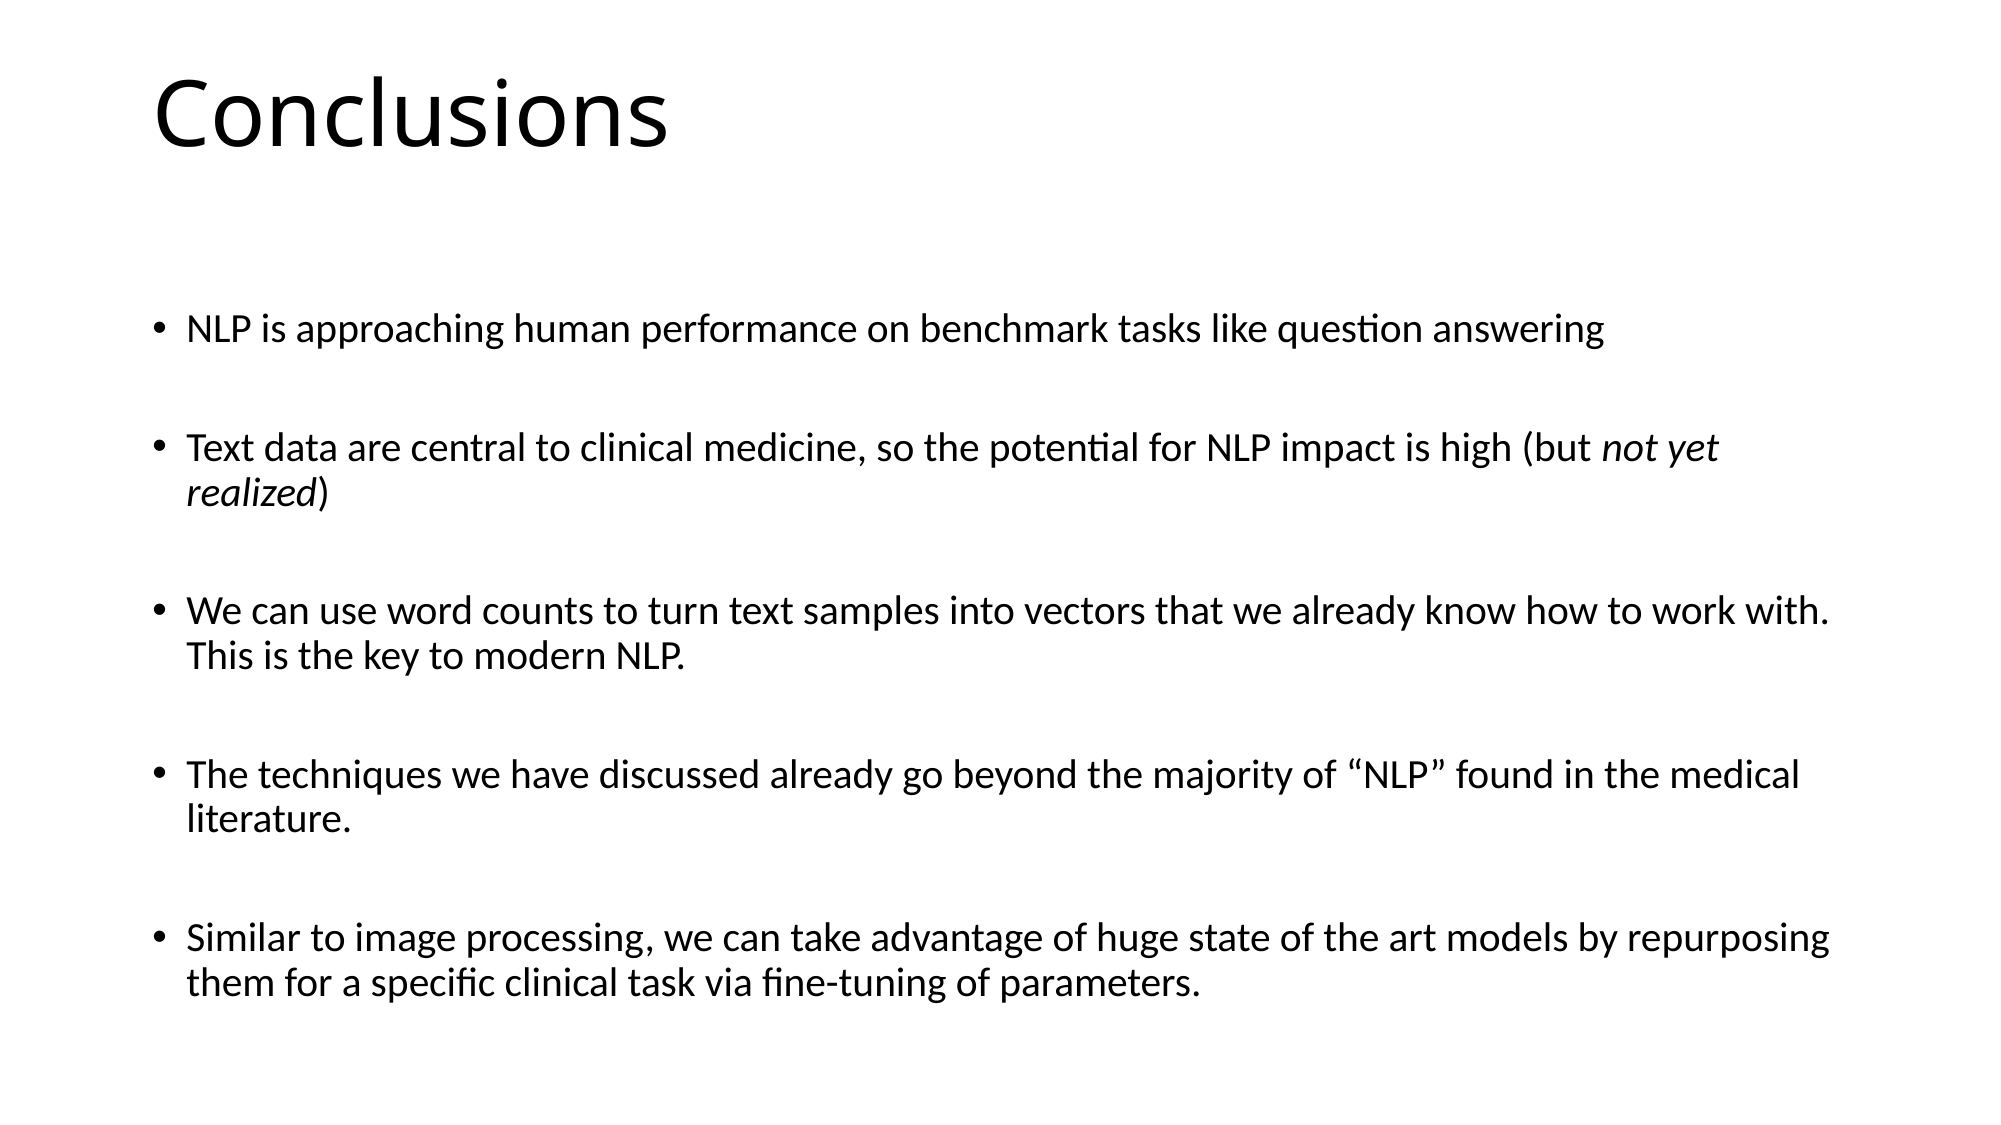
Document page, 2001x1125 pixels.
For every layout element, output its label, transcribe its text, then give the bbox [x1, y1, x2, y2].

title Conclusions [137, 59, 1863, 278]
list NLP is approaching human performance on benchmark tasks like question answering Text data are central to clinical medicine, so the potential for NLP impact is high (but not yet realized) We can use word counts to turn text samples into vectors that we already know how to work with. This is the key to modern NLP. The techniques we have discussed already go beyond the majority of “NLP” found in the medical literature. Similar to image processing, we can take advantage of huge state of the art models by repurposing them for a specific clinical task via fine-tuning of parameters. [137, 299, 1863, 1014]
